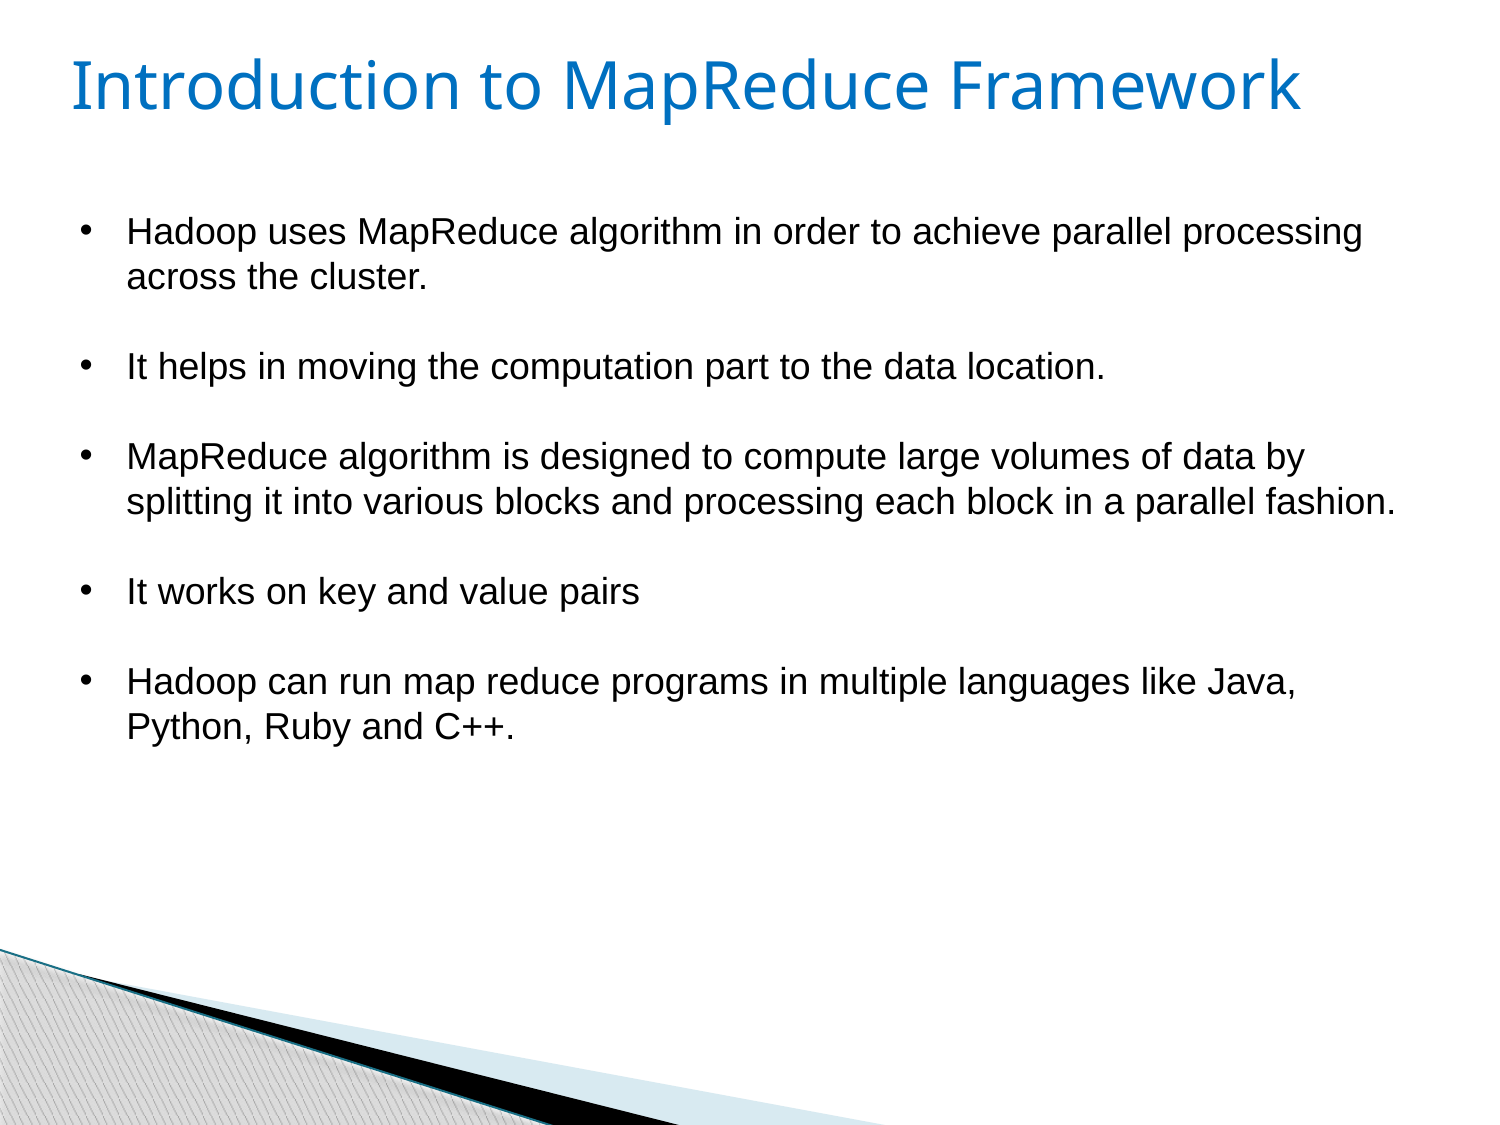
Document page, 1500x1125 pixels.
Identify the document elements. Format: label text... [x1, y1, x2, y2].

text_box Hadoop uses MapReduce algorithm in order to achieve parallel processing across the cluster. It helps in moving the computation part to the data location. MapReduce algorithm is designed to compute large volumes of data by splitting it into various blocks and processing each block in a parallel fashion. It works on key and value pairs Hadoop can run map reduce programs in multiple languages like Java, Python, Ruby and C++. [64, 199, 1432, 755]
text_box Introduction to MapReduce Framework [56, 37, 1442, 136]
